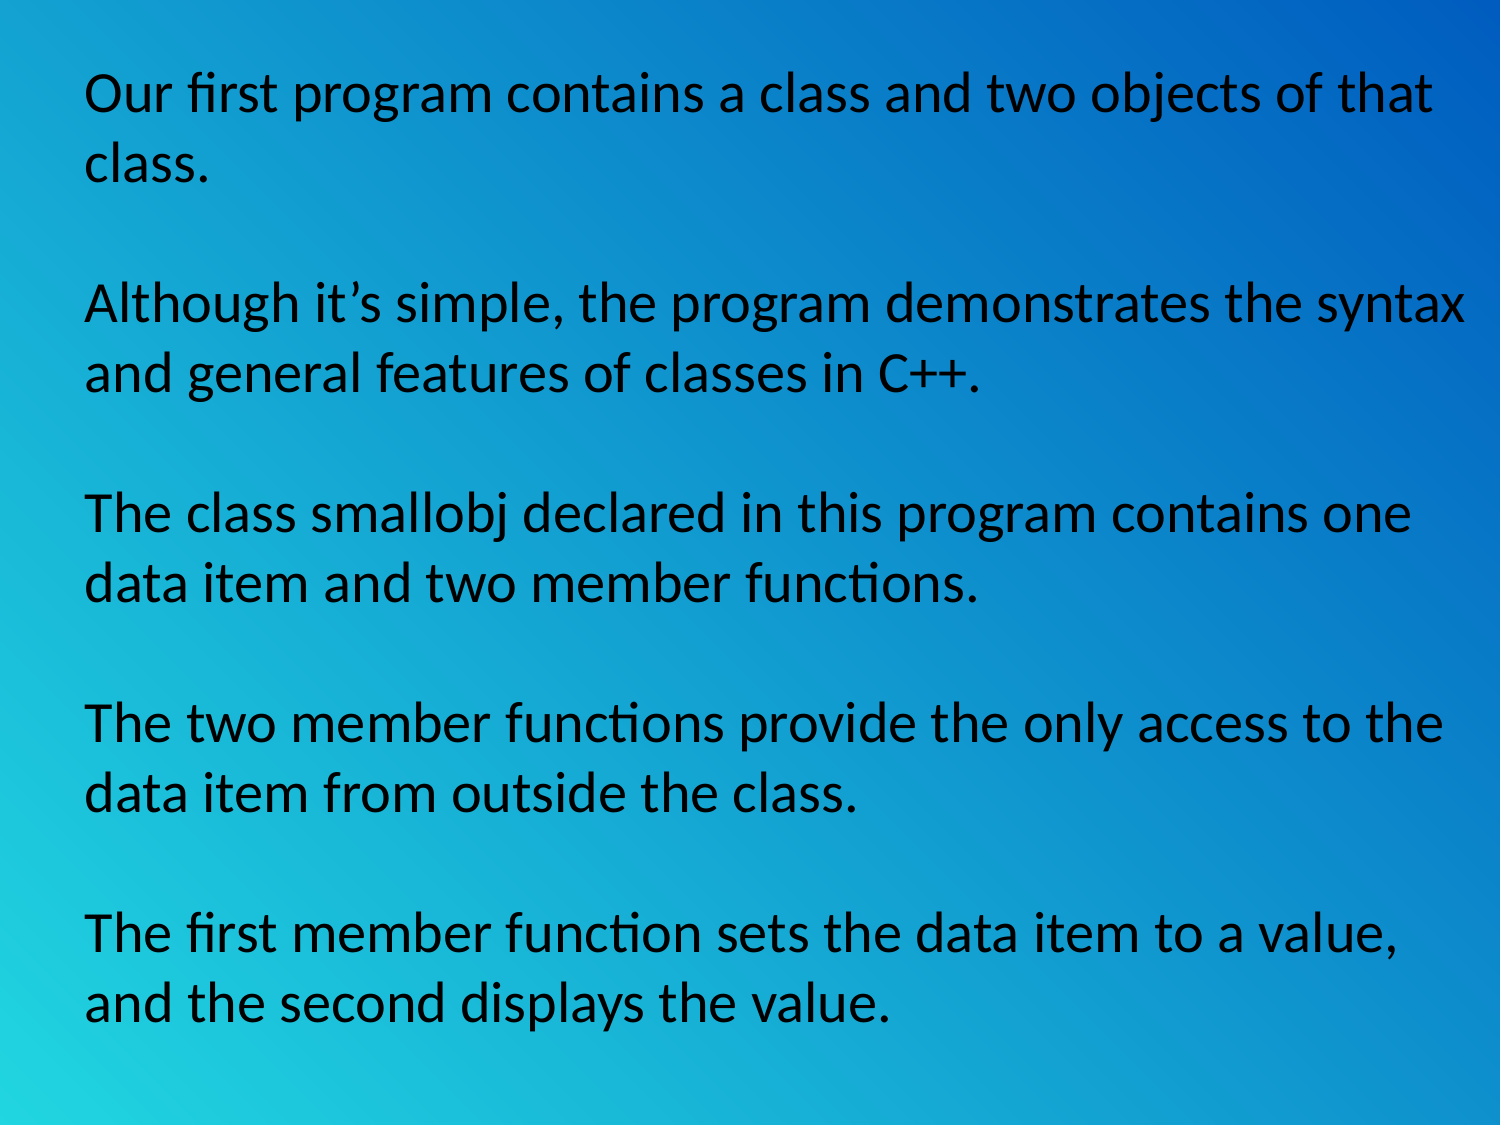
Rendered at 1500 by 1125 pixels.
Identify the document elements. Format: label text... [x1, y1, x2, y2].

text_box Our first program contains a class and two objects of that class. Although it’s simple, the program demonstrates the syntax and general features of classes in C++. The class smallobj declared in this program contains one data item and two member functions. The two member functions provide the only access to the data item from outside the class. The first member function sets the data item to a value, and the second displays the value. [70, 46, 1500, 1092]
